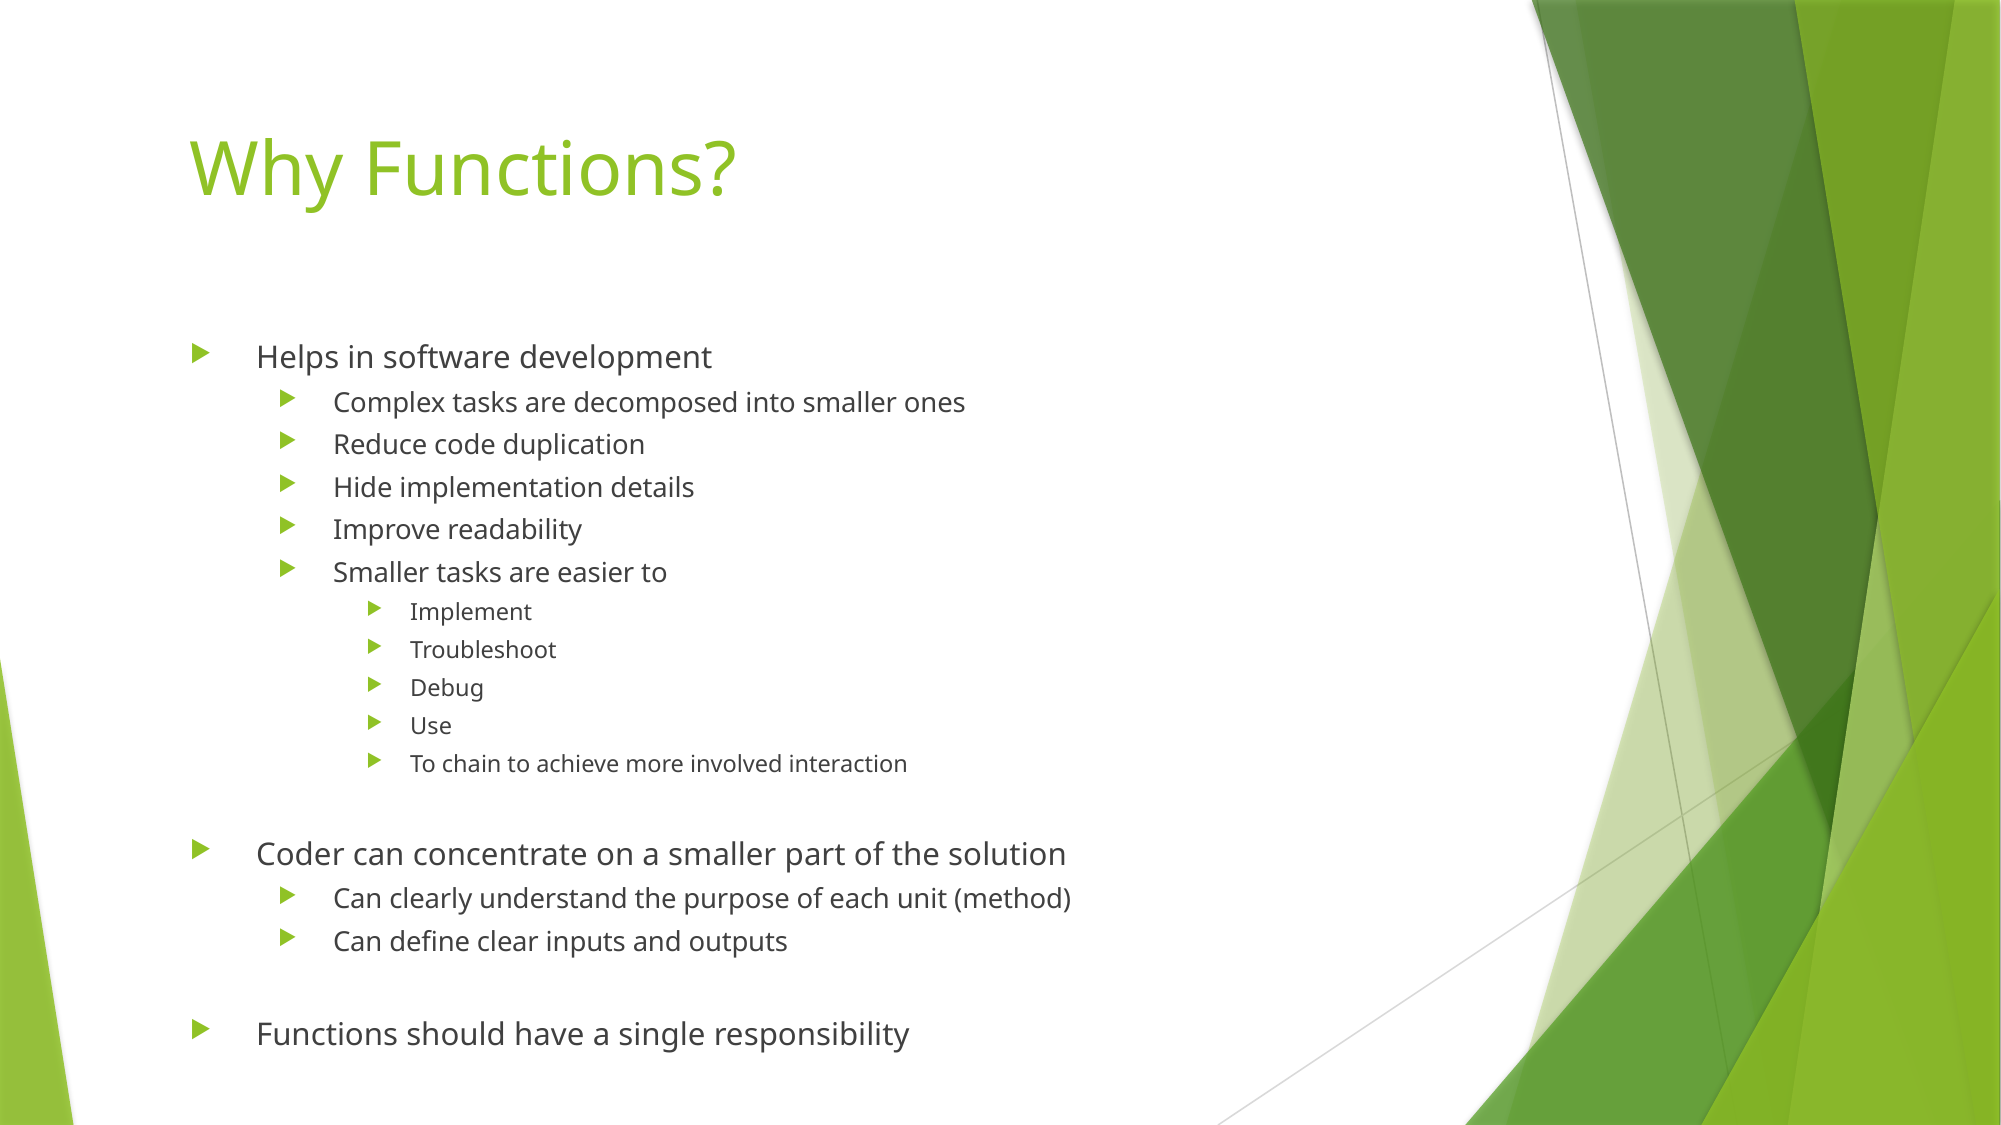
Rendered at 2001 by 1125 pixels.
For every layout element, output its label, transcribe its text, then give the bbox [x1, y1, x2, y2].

list Helps in software development Complex tasks are decomposed into smaller ones Reduce code duplication Hide implementation details Improve readability Smaller tasks are easier to Implement Troubleshoot Debug Use To chain to achieve more involved interaction Coder can concentrate on a smaller part of the solution Can clearly understand the purpose of each unit (method) Can define clear inputs and outputs Functions should have a single responsibility [174, 329, 1688, 1063]
title Why Functions? [174, 112, 1900, 330]
